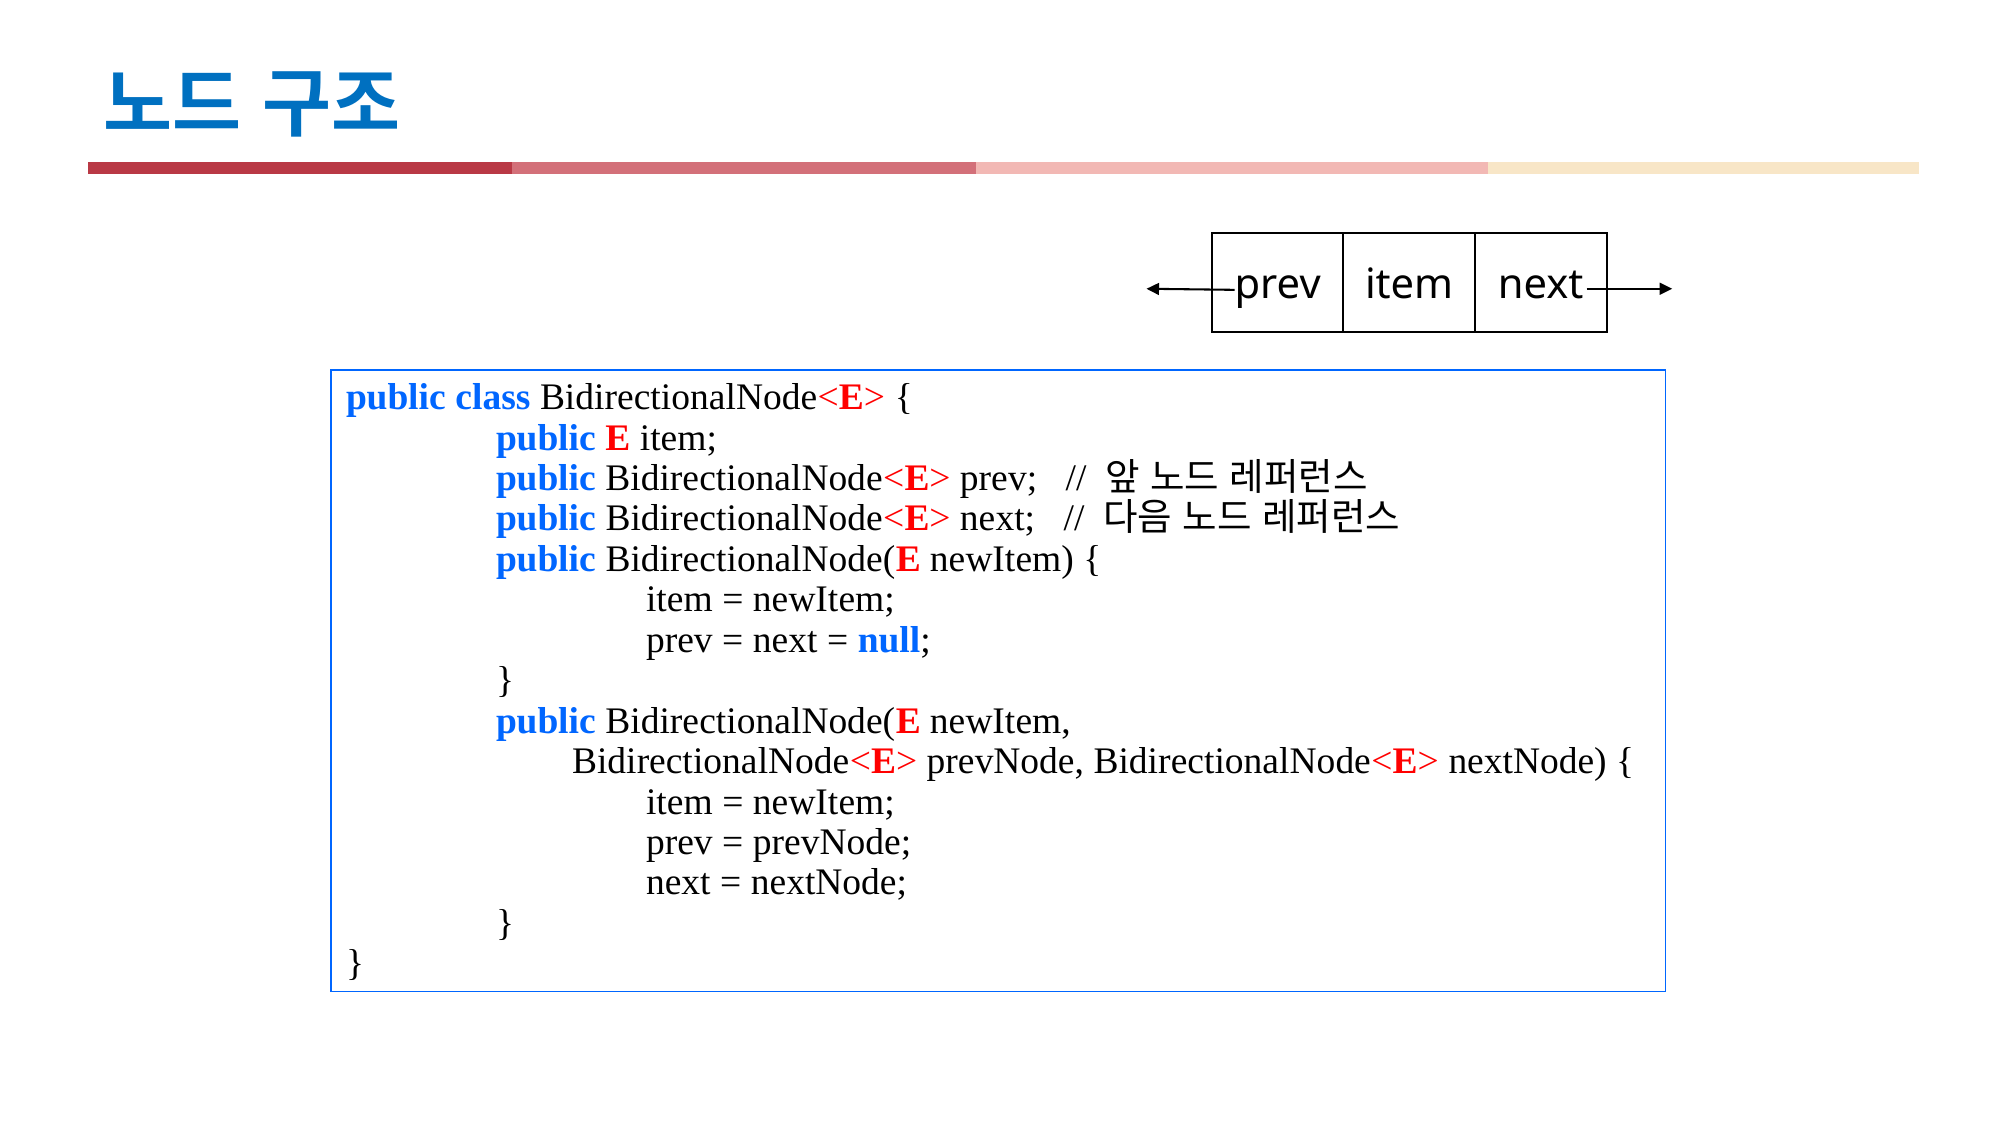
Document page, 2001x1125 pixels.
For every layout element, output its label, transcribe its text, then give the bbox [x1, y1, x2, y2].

text_box public class BidirectionalNode<E> { public E item; public BidirectionalNode<E> prev; // 앞 노드 레퍼런스 public BidirectionalNode<E> next; // 다음 노드 레퍼런스 public BidirectionalNode(E newItem) { item = newItem; prev = next = null; } public BidirectionalNode(E newItem, BidirectionalNode<E> prevNode, BidirectionalNode<E> nextNode) { item = newItem; prev = prevNode; next = nextNode; } } [331, 369, 1666, 992]
table_header next [1476, 234, 1606, 331]
table_header item [1344, 234, 1474, 331]
list 노드 구조 [88, 47, 1914, 167]
table_header prev [1213, 234, 1342, 331]
